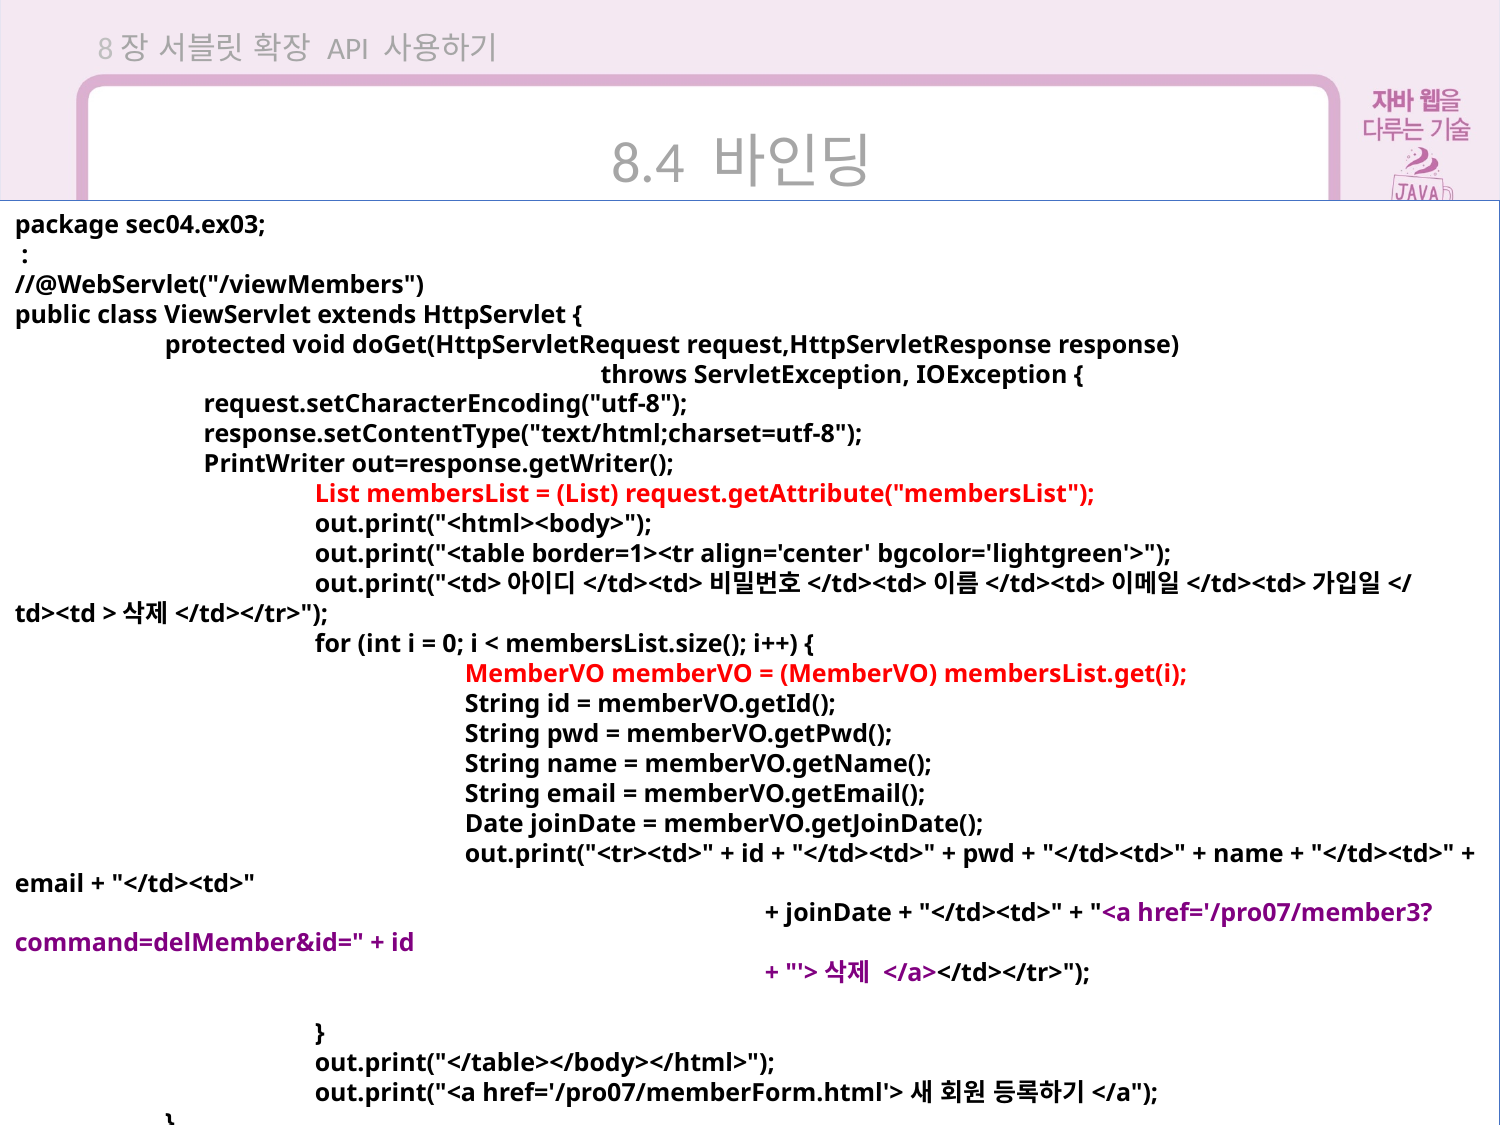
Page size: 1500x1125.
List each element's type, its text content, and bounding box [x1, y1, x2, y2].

text_box 8.4 바인딩 [217, 117, 1268, 200]
text_box package sec04.ex03; : //@WebServlet("/viewMembers") public class ViewServlet extends HttpServlet { protected void doGet(HttpServletRequest request,HttpServletResponse response) throws ServletException, IOException { request.setCharacterEncoding("utf-8"); response.setContentType("text/html;charset=utf-8"); PrintWriter out=response.getWriter(); List membersList = (List) request.getAttribute("membersList"); out.print("<html><body>"); out.print("<table border=1><tr align='center' bgcolor='lightgreen'>"); out.print("<td>아이디</td><td>비밀번호</td><td>이름</td><td>이메일</td><td>가입일</td><td >삭제</td></tr>"); for (int i = 0; i < membersList.size(); i++) { MemberVO memberVO = (MemberVO) membersList.get(i); String id = memberVO.getId(); String pwd = memberVO.getPwd(); String name = memberVO.getName(); String email = memberVO.getEmail(); Date joinDate = memberVO.getJoinDate(); out.print("<tr><td>" + id + "</td><td>" + pwd + "</td><td>" + name + "</td><td>" + email + "</td><td>" + joinDate + "</td><td>" + "<a href='/pro07/member3?command=delMember&id=" + id + "'>삭제 </a></td></tr>"); } out.print("</table></body></html>"); out.print("<a href='/pro07/memberForm.html'>새 회원 등록하기</a"); } } [0, 200, 1500, 1125]
text_box 8장 서블릿 확장 API 사용하기 [82, 0, 1133, 74]
picture [0, 0, 1500, 200]
